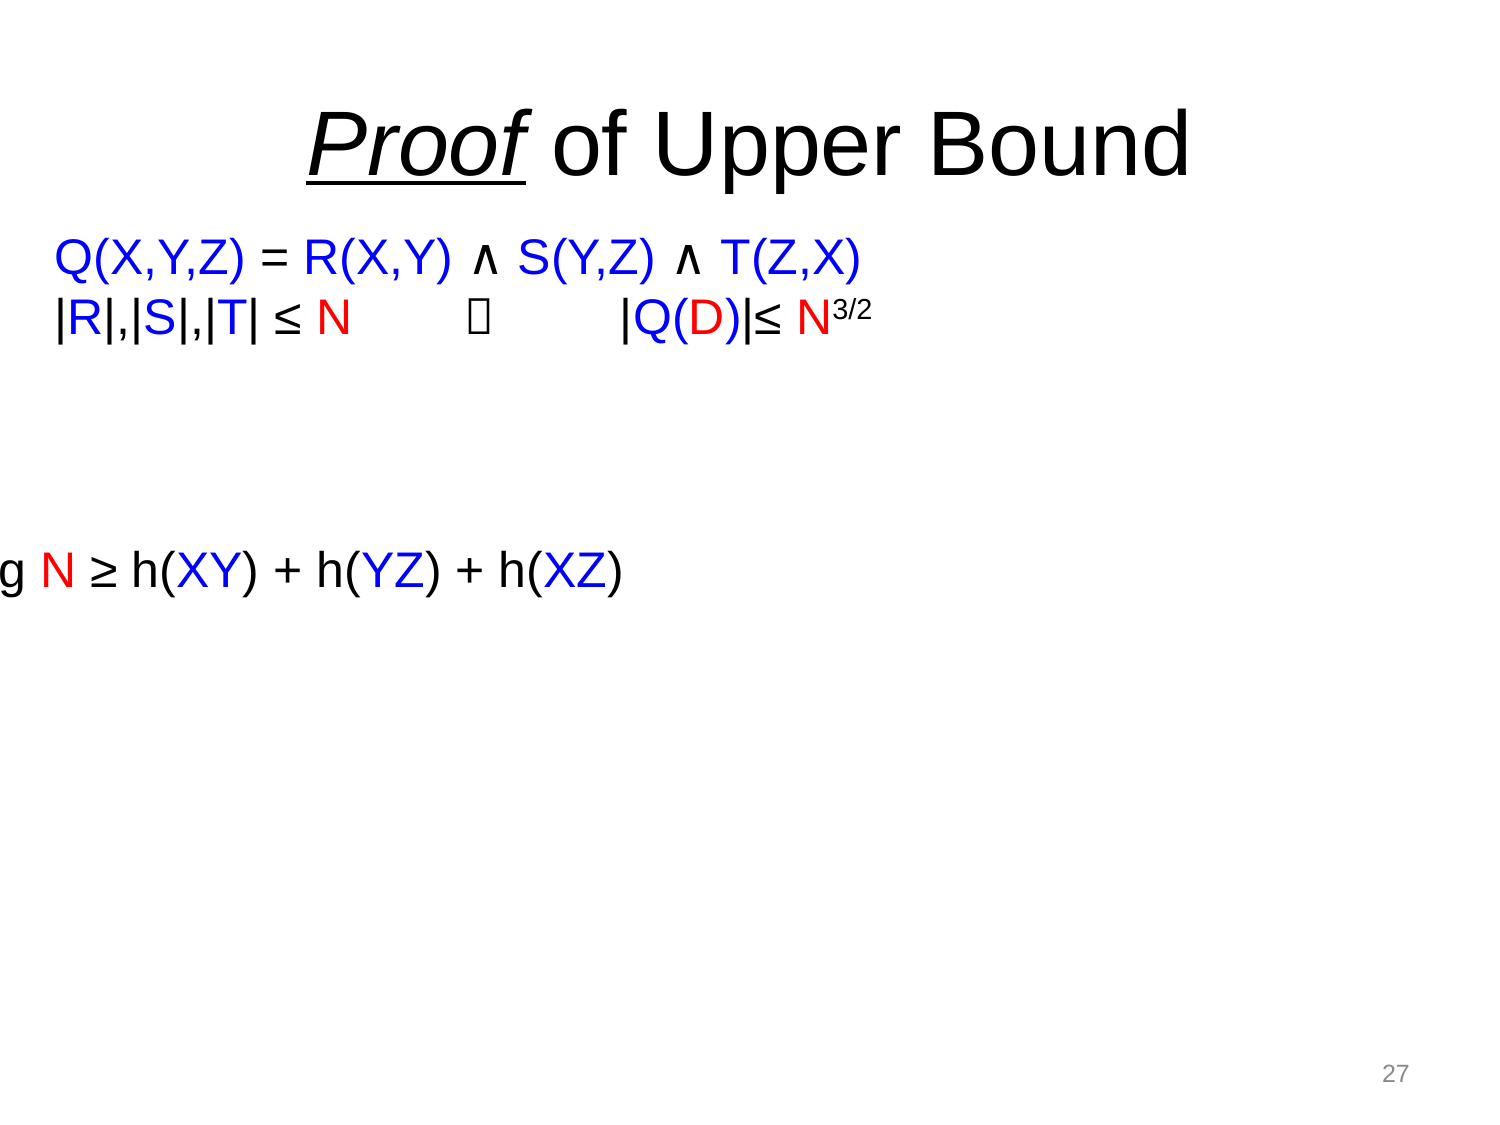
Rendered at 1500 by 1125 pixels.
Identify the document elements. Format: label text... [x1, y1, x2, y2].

slide_number 27 [1074, 1042, 1425, 1103]
text_box 3 log N ≥ h(XY) + h(YZ) + h(XZ) ≥ h(XYZ) + h(Y) + h(XZ) ≥ h(XYZ) + h(XYZ) + h(∅) = 2 h(XYZ) = 2 log |Output| [0, 530, 961, 1086]
text_box Q(X,Y,Z) = R(X,Y) ∧ S(Y,Z) ∧ T(Z,X) |R|,|S|,|T| ≤ N  |Q(D)|≤ N3/2 [40, 217, 888, 352]
title Proof of Upper Bound [75, 45, 1425, 233]
